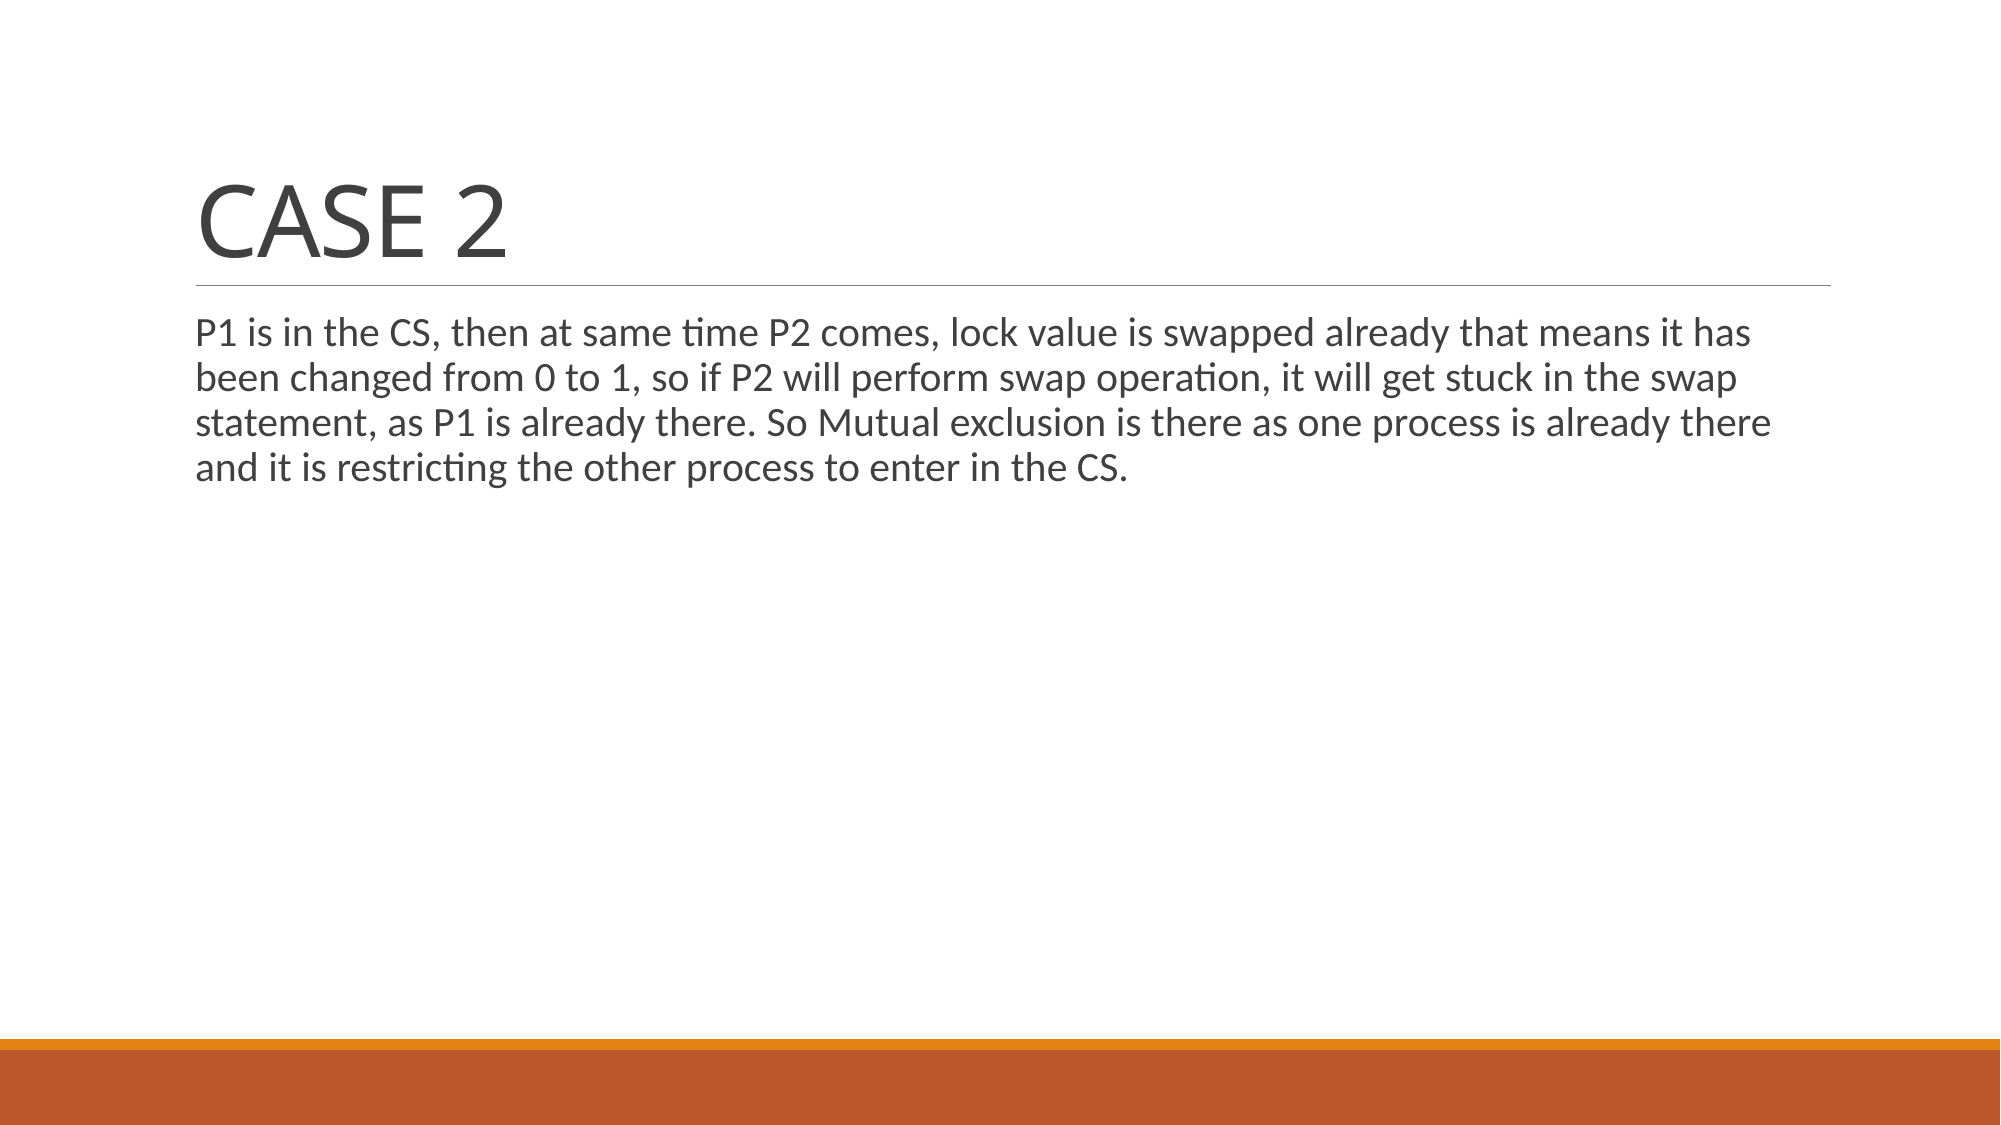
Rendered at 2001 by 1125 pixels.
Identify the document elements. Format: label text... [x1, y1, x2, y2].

title CASE 2 [180, 47, 1830, 285]
list P1 is in the CS, then at same time P2 comes, lock value is swapped already that means it has been changed from 0 to 1, so if P2 will perform swap operation, it will get stuck in the swap statement, as P1 is already there. So Mutual exclusion is there as one process is already there and it is restricting the other process to enter in the CS. [180, 302, 1830, 963]
